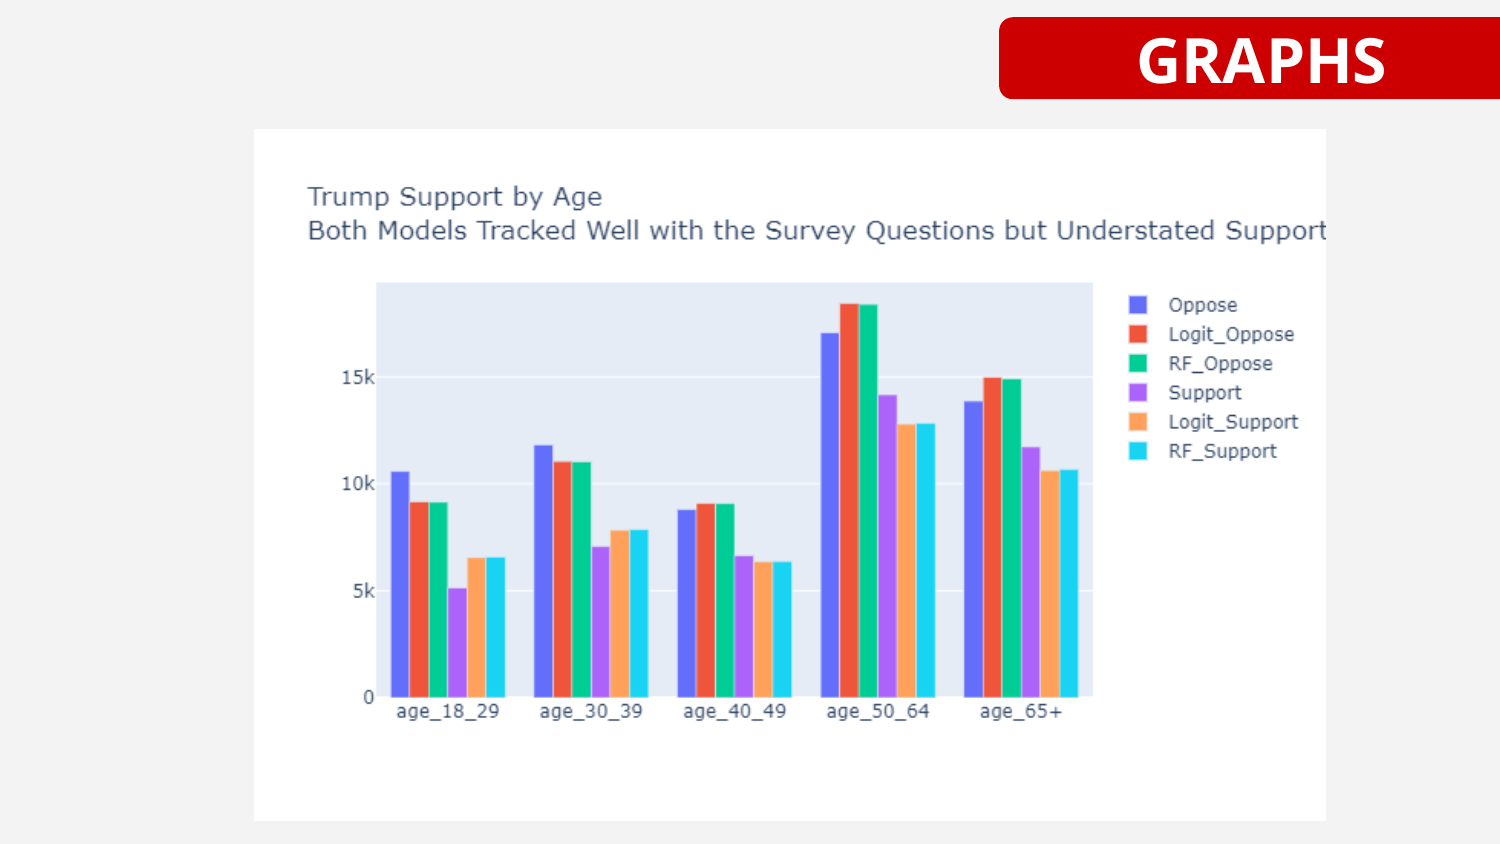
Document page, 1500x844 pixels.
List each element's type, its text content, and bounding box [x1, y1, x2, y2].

text_box GRAPHS [999, 17, 1500, 100]
picture [253, 129, 1327, 821]
